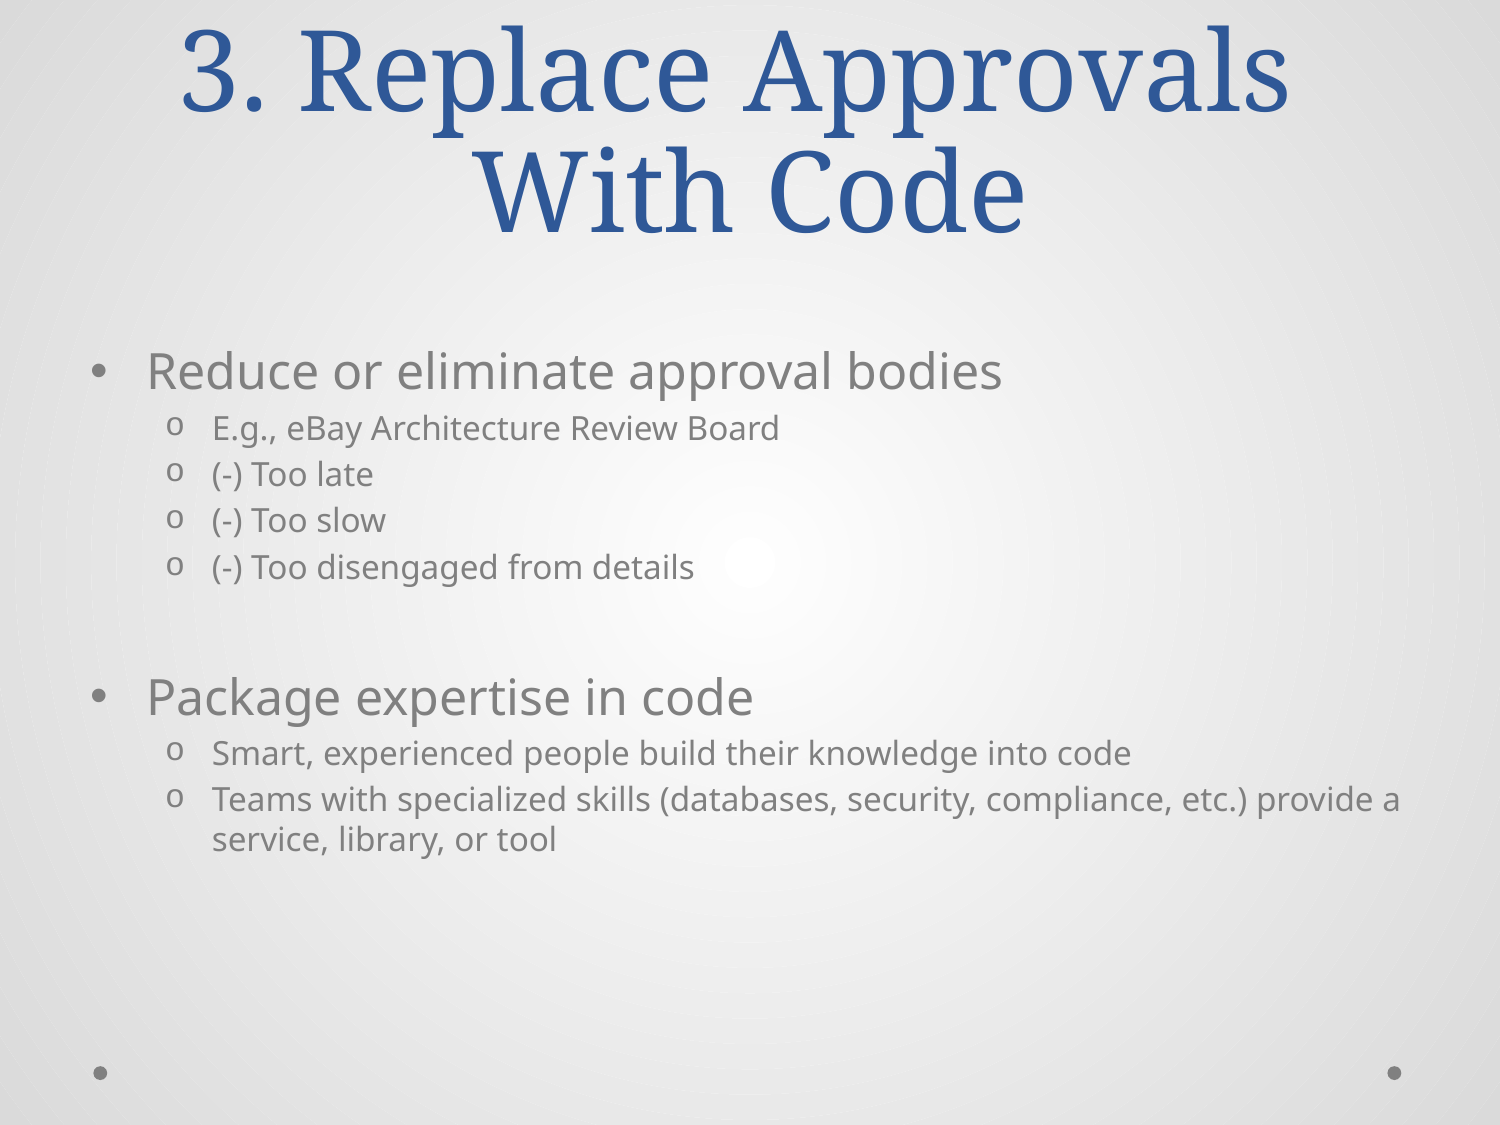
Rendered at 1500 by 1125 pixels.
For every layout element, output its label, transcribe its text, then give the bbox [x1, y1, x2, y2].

list Reduce or eliminate approval bodies E.g., eBay Architecture Review Board (-) Too late (-) Too slow (-) Too disengaged from details Package expertise in code Smart, experienced people build their knowledge into code Teams with specialized skills (databases, security, compliance, etc.) provide a service, library, or tool [75, 262, 1425, 1005]
title 3. Replace Approvals With Code [75, 0, 1425, 262]
